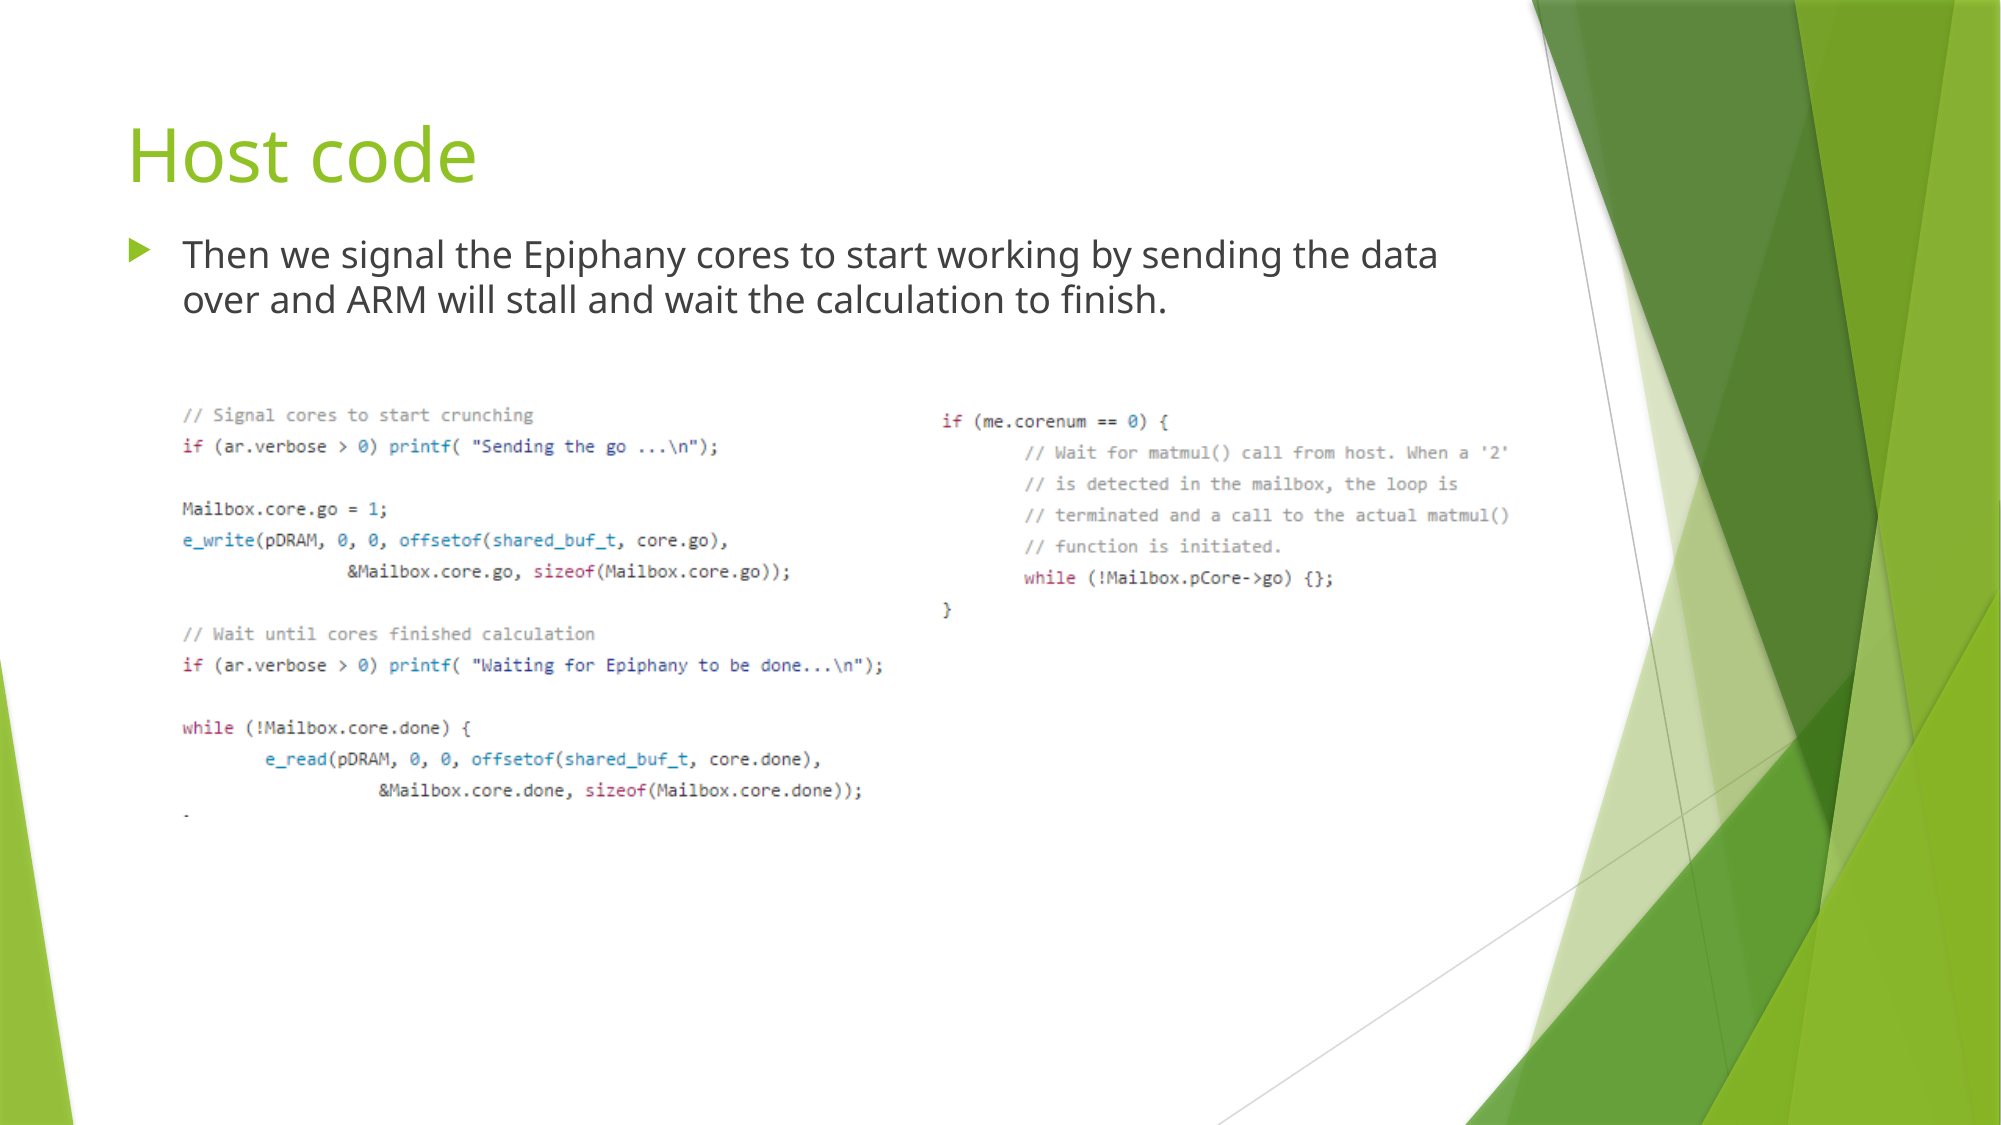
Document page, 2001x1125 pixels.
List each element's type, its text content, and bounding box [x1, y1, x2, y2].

picture [162, 397, 1565, 818]
title Host code [111, 99, 1522, 223]
list Then we signal the Epiphany cores to start working by sending the data over and ARM will stall and wait the calculation to finish. [111, 223, 1522, 992]
